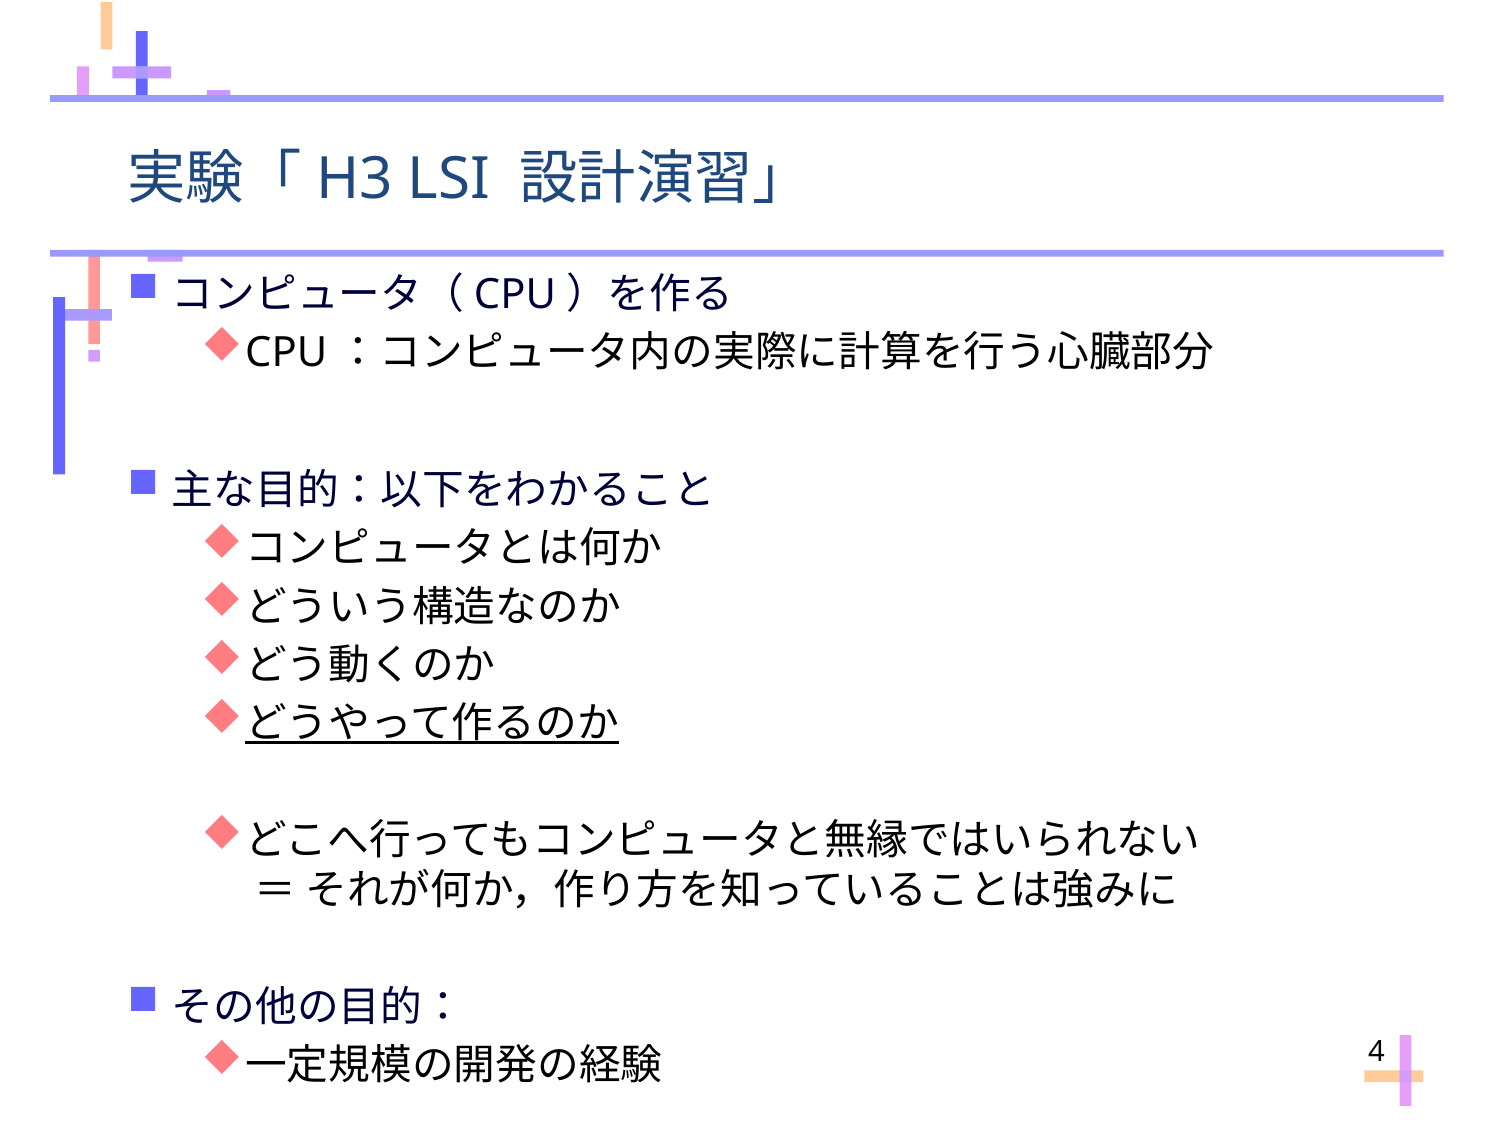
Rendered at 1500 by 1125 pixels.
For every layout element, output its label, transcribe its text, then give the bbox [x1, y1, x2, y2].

list コンピュータ（CPU）を作る CPU：コンピュータ内の実際に計算を行う心臓部分 主な目的：以下をわかること コンピュータとは何か どういう構造なのか どう動くのか どうやって作るのか どこへ行ってもコンピュータと無縁ではいられない ＝ それが何か，作り方を知っていることは強みに その他の目的： 一定規模の開発の経験 [112, 274, 1401, 1080]
title 実験「H3 LSI 設計演習」 [112, 99, 1388, 251]
slide_number 4 [1187, 1024, 1401, 1091]
